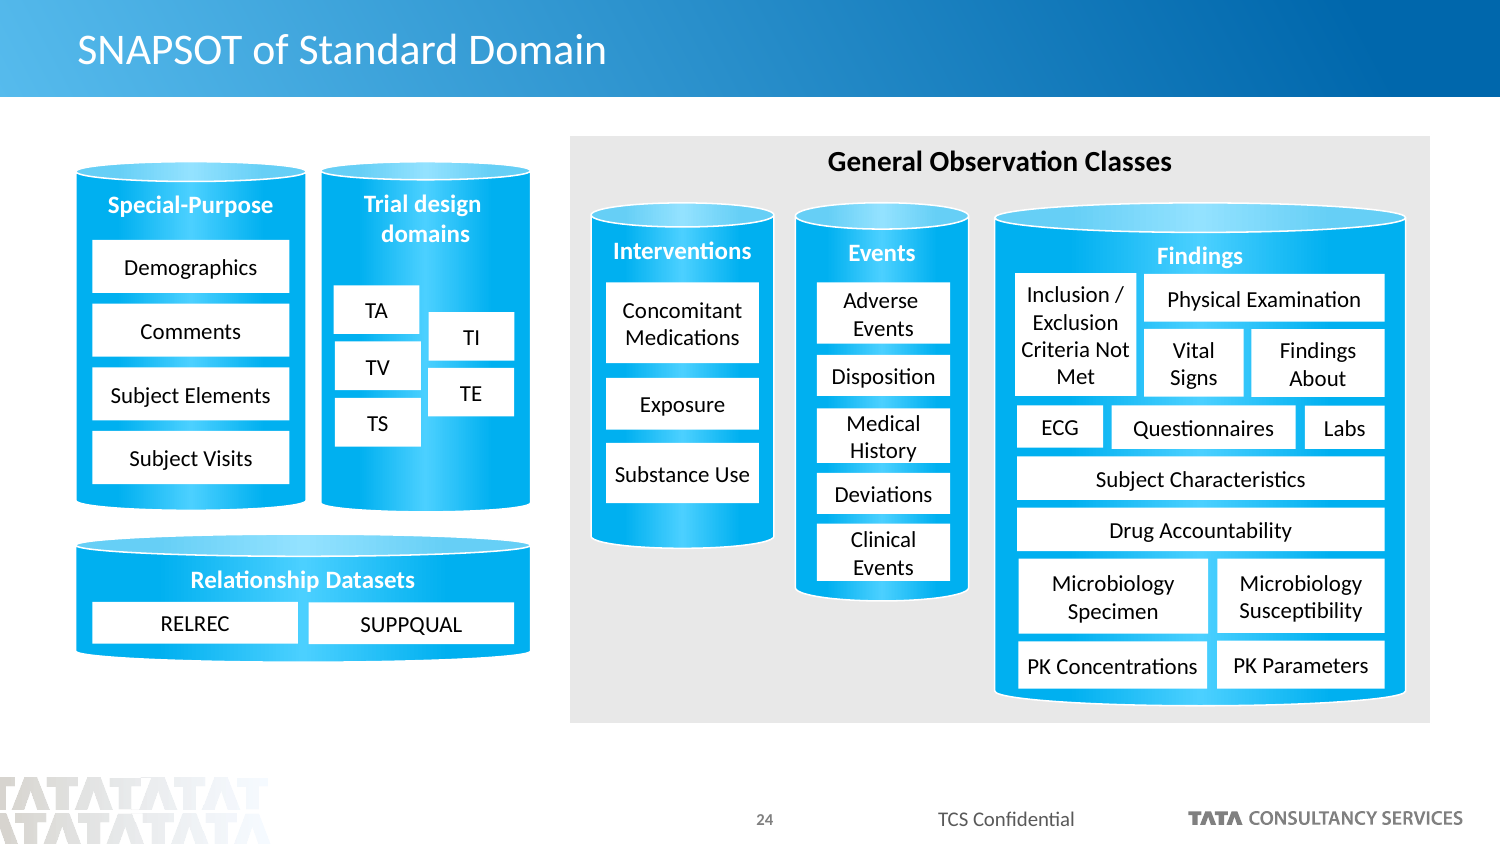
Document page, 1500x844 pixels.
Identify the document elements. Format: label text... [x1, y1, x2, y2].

list TCS Confidential [775, 802, 1238, 834]
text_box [75, 134, 1432, 724]
title SNAPSOT of Standard Domain [66, 7, 1463, 87]
